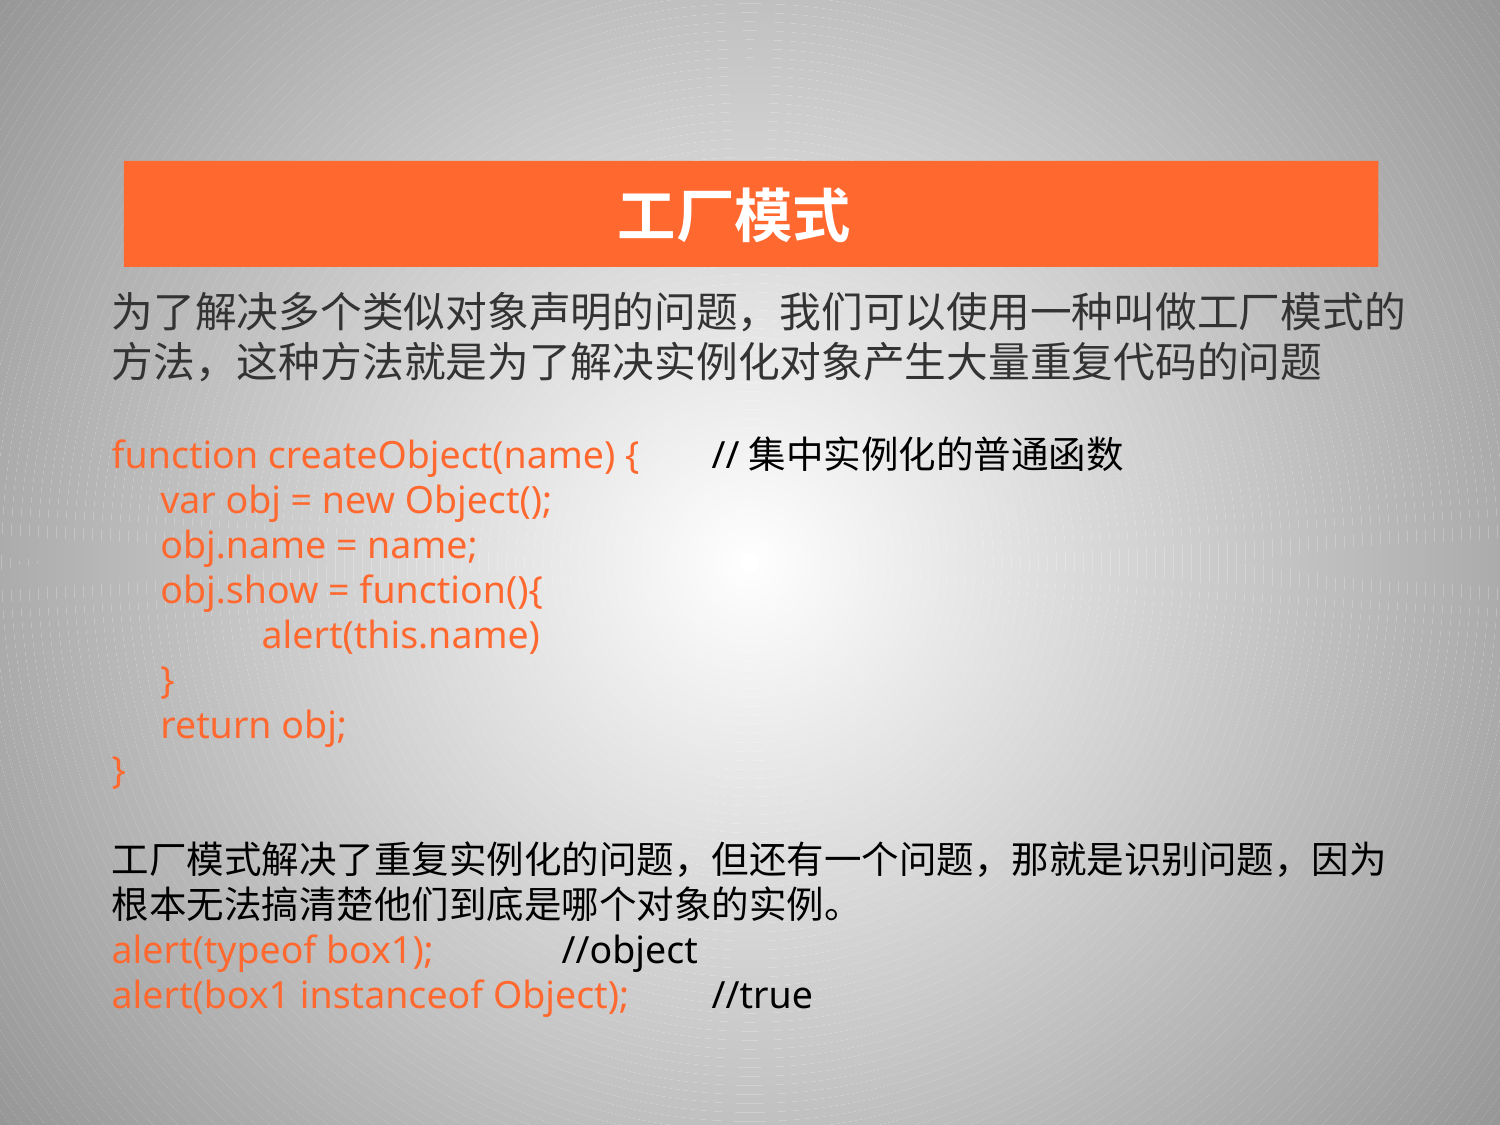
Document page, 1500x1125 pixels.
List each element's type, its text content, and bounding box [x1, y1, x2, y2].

text_box 工厂模式 [411, 172, 1058, 257]
text_box [122, 159, 1381, 269]
text_box 为了解决多个类似对象声明的问题，我们可以使用一种叫做工厂模式的方法，这种方法就是为了解决实例化对象产生大量重复代码的问题 function createObject(name) { //集中实例化的普通函数 var obj = new Object(); obj.name = name; obj.show = function(){ alert(this.name) } return obj; } 工厂模式解决了重复实例化的问题，但还有一个问题，那就是识别问题，因为根本无法搞清楚他们到底是哪个对象的实例。 alert(typeof box1); //object alert(box1 instanceof Object); //true [96, 278, 1425, 1024]
